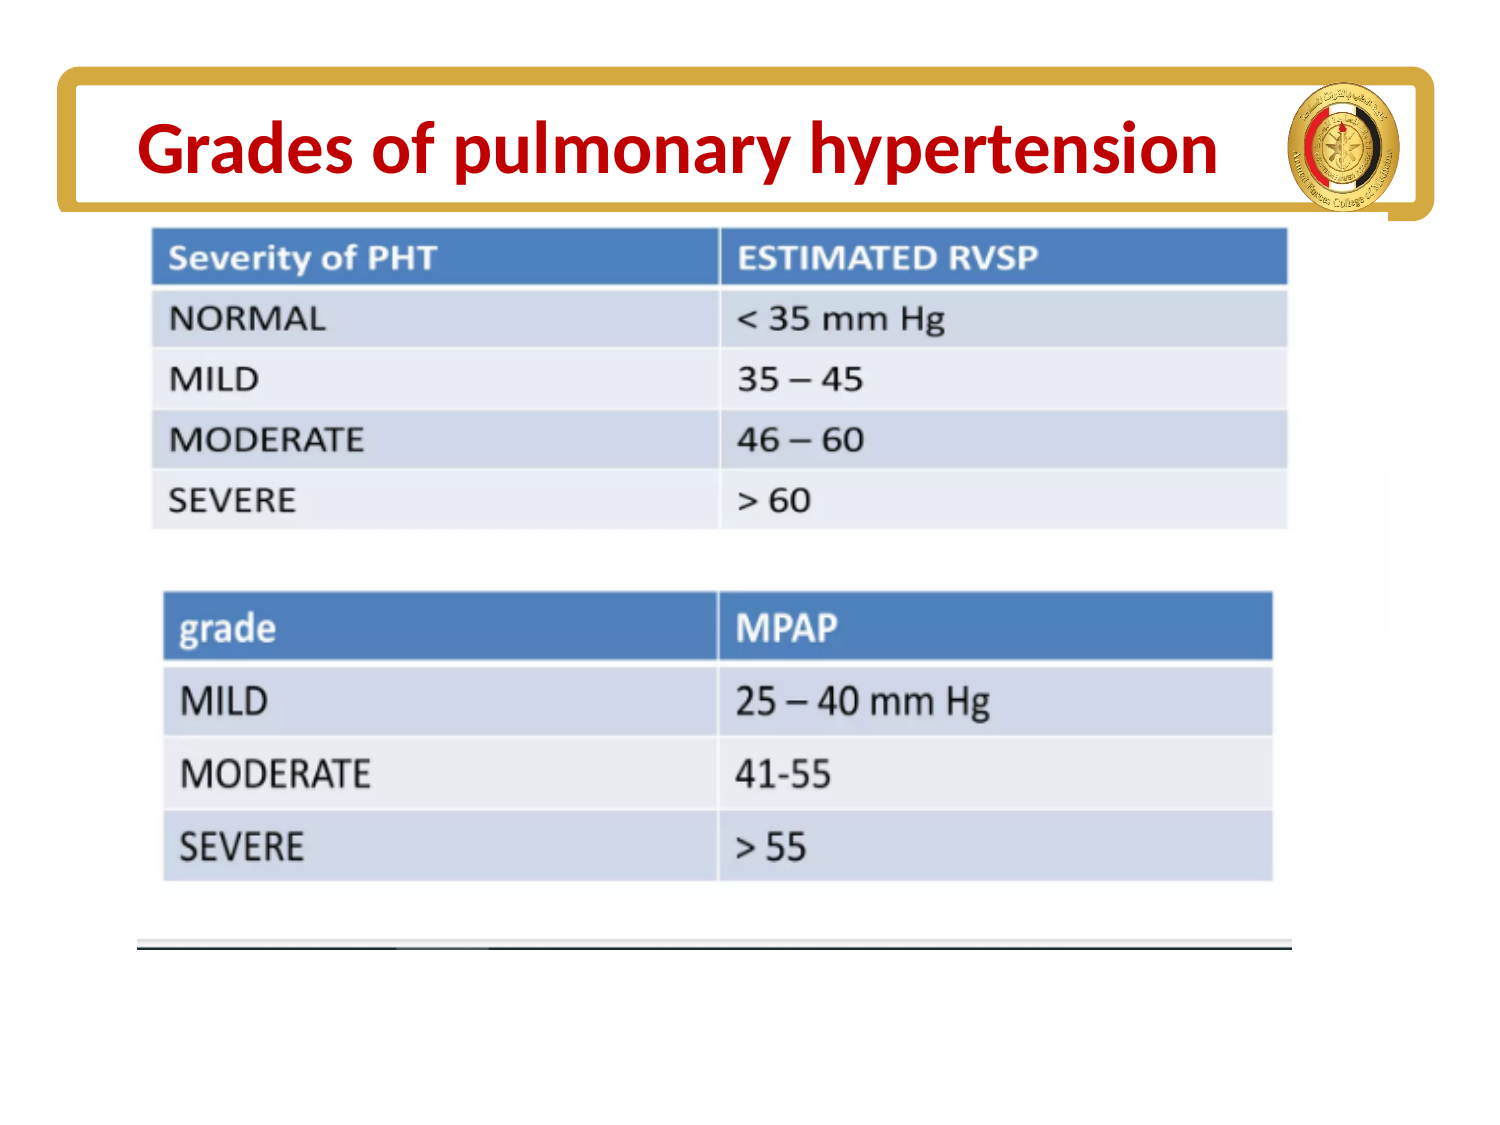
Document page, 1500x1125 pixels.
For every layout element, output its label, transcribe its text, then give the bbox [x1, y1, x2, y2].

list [49, 212, 1388, 638]
title Grades of pulmonary hypertension [66, 98, 1292, 189]
picture [1292, 82, 1400, 212]
picture [137, 587, 1292, 951]
